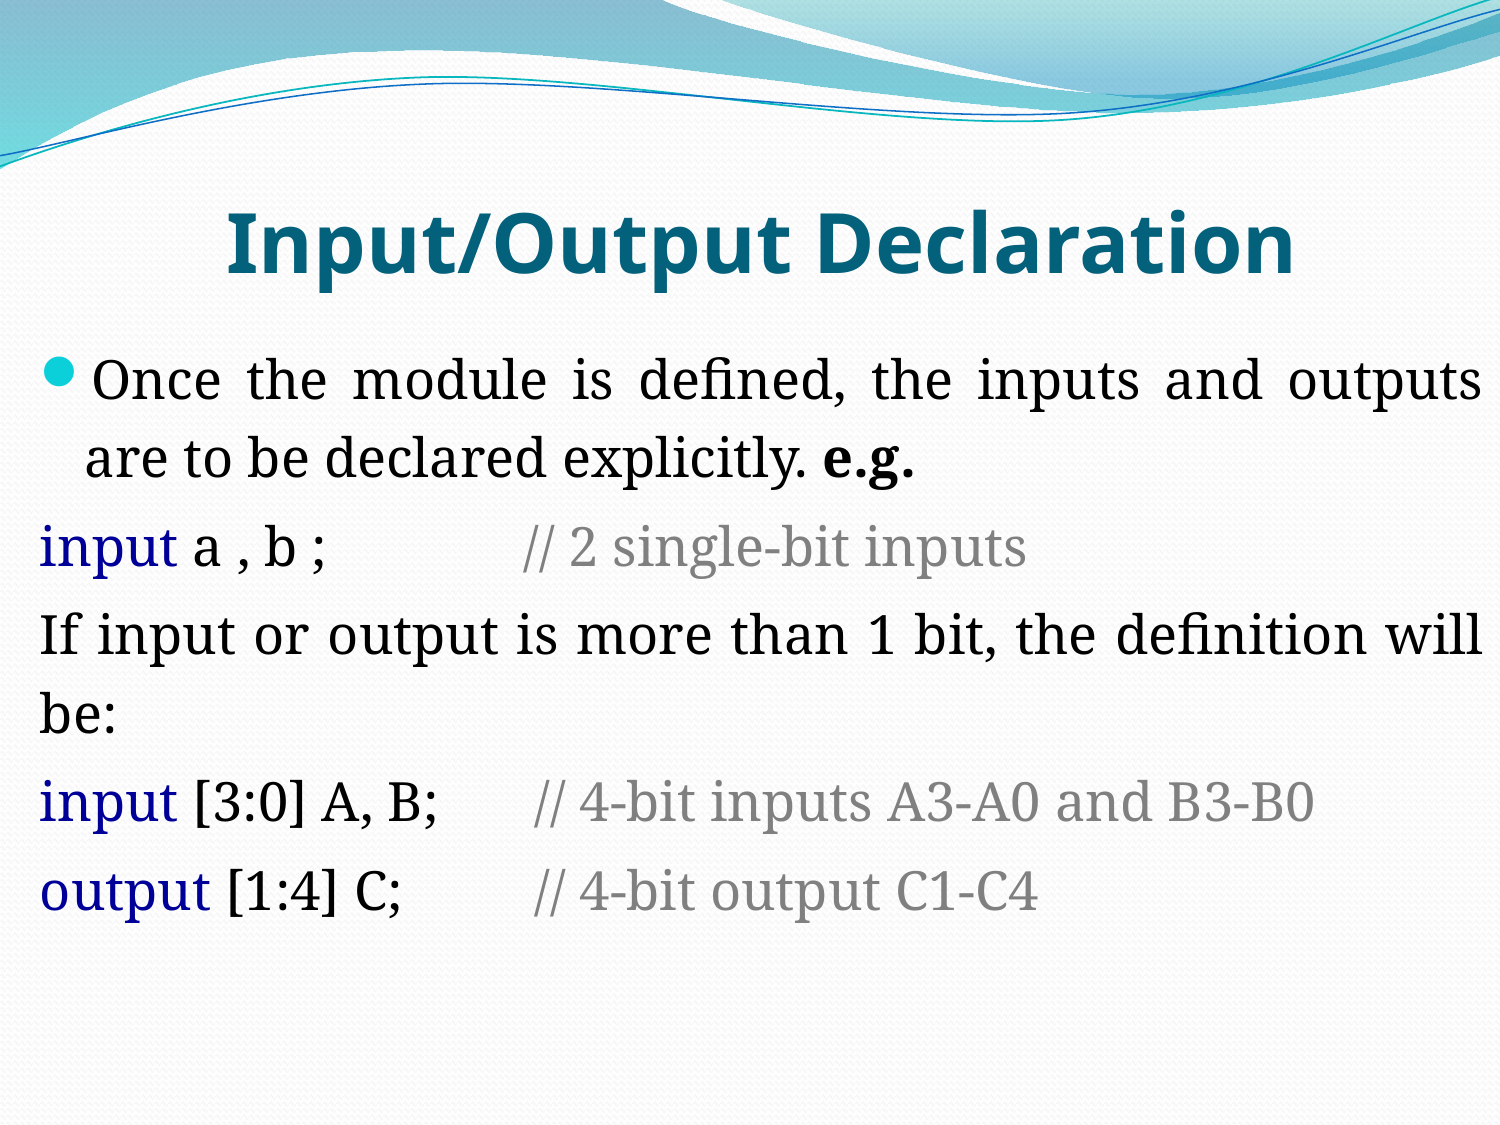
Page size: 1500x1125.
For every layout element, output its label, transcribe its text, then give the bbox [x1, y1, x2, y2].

title Input/Output Declaration [87, 174, 1438, 291]
list Once the module is defined, the inputs and outputs are to be declared explicitly. e.g. input a , b ; // 2 single-bit inputs If input or output is more than 1 bit, the definition will be: input [3:0] A, B; // 4-bit inputs A3-A0 and B3-B0 output [1:4] C; // 4-bit output C1-C4 [24, 324, 1500, 1088]
